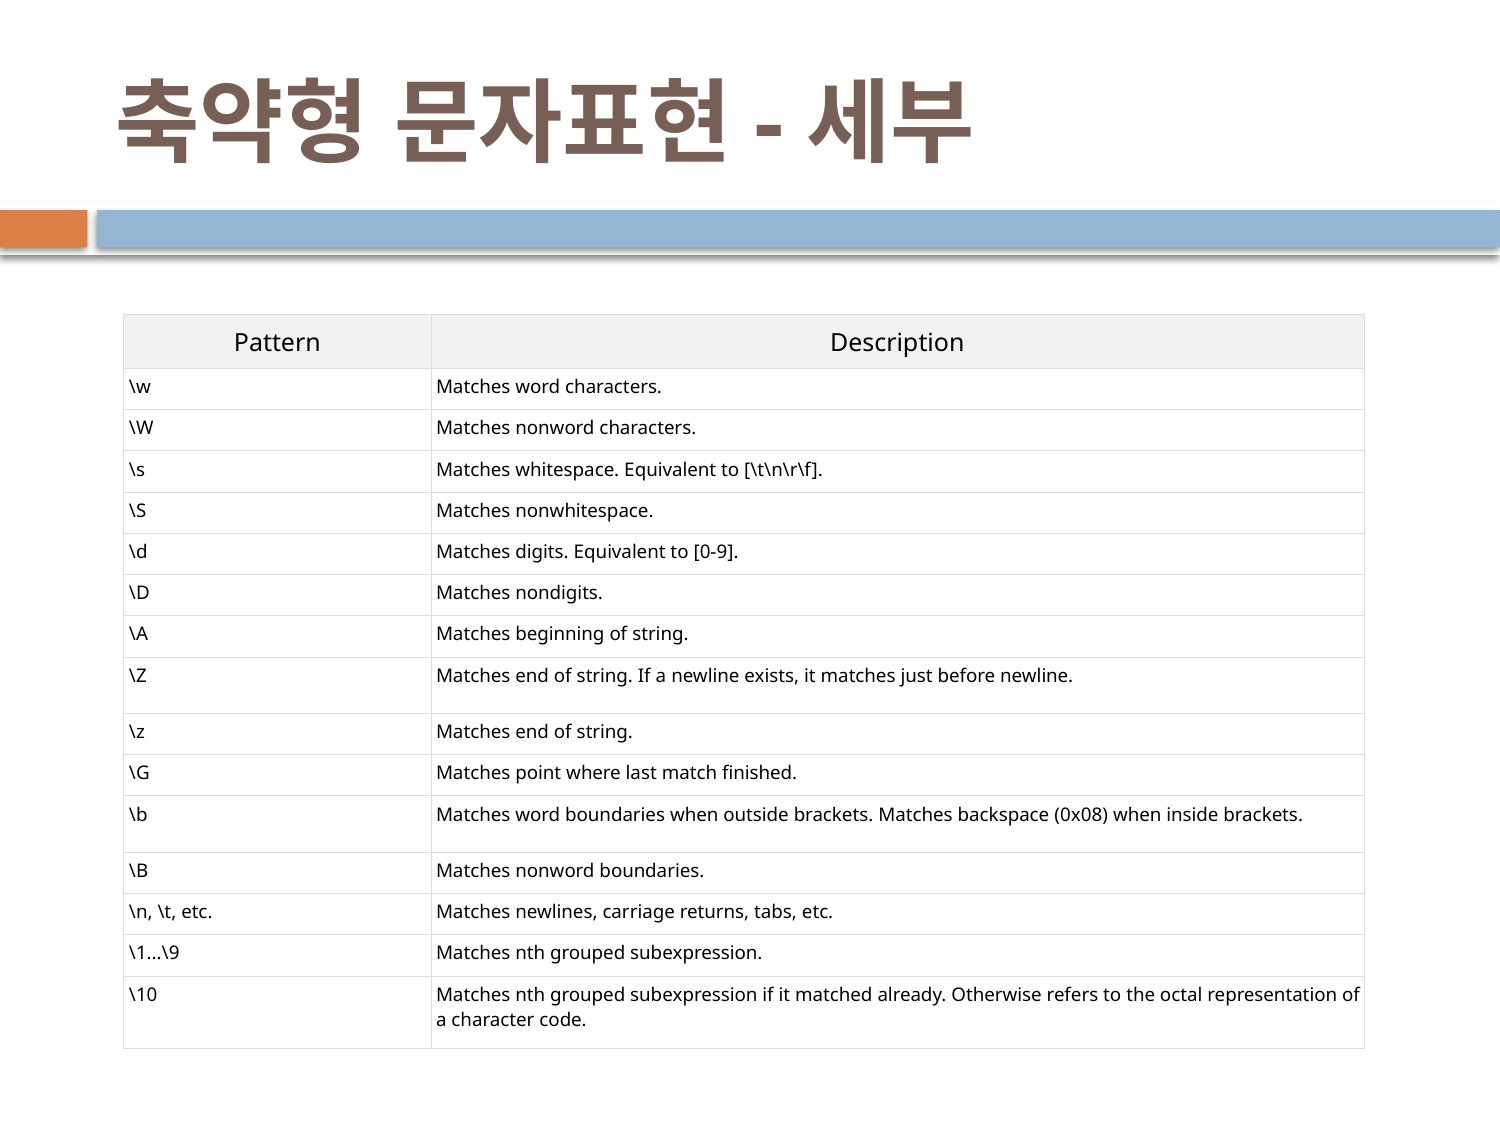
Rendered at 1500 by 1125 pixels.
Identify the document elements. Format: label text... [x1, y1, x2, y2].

table_cell \A [124, 616, 431, 657]
table_cell Matches nonwhitespace. [432, 493, 1364, 533]
table_cell \G [124, 755, 431, 795]
table_cell Matches nonword boundaries. [432, 853, 1364, 893]
table_cell Matches nth grouped subexpression. [432, 935, 1364, 976]
table_header Description [432, 315, 1364, 368]
table_cell \w [124, 369, 431, 409]
table_cell \s [124, 451, 431, 492]
table_cell \1...\9 [124, 935, 431, 976]
table_cell Matches nth grouped subexpression if it matched already. Otherwise refers to the octal representation of a character code. [432, 977, 1364, 1048]
table_cell \Z [124, 658, 431, 713]
table_cell Matches newlines, carriage returns, tabs, etc. [432, 894, 1364, 934]
title 축약형 문자표현-세부 [100, 37, 1438, 200]
table_cell Matches beginning of string. [432, 616, 1364, 657]
table_cell Matches end of string. [432, 714, 1364, 754]
table_cell Matches point where last match finished. [432, 755, 1364, 795]
table_cell \z [124, 714, 431, 754]
table_cell Matches nonword characters. [432, 410, 1364, 450]
table_cell \n, \t, etc. [124, 894, 431, 934]
table_cell Matches word boundaries when outside brackets. Matches backspace (0x08) when inside brackets. [432, 796, 1364, 852]
table_cell \W [124, 410, 431, 450]
table_cell \D [124, 575, 431, 615]
table_cell \B [124, 853, 431, 893]
table_cell Matches whitespace. Equivalent to [\t\n\r\f]. [432, 451, 1364, 492]
table_cell \10 [124, 977, 431, 1048]
table_cell Matches nondigits. [432, 575, 1364, 615]
table_cell \S [124, 493, 431, 533]
table_cell \d [124, 534, 431, 574]
table_cell Matches end of string. If a newline exists, it matches just before newline. [432, 658, 1364, 713]
table_header Pattern [124, 315, 431, 368]
table_cell \b [124, 796, 431, 852]
table_cell Matches word characters. [432, 369, 1364, 409]
table_cell Matches digits. Equivalent to [0-9]. [432, 534, 1364, 574]
